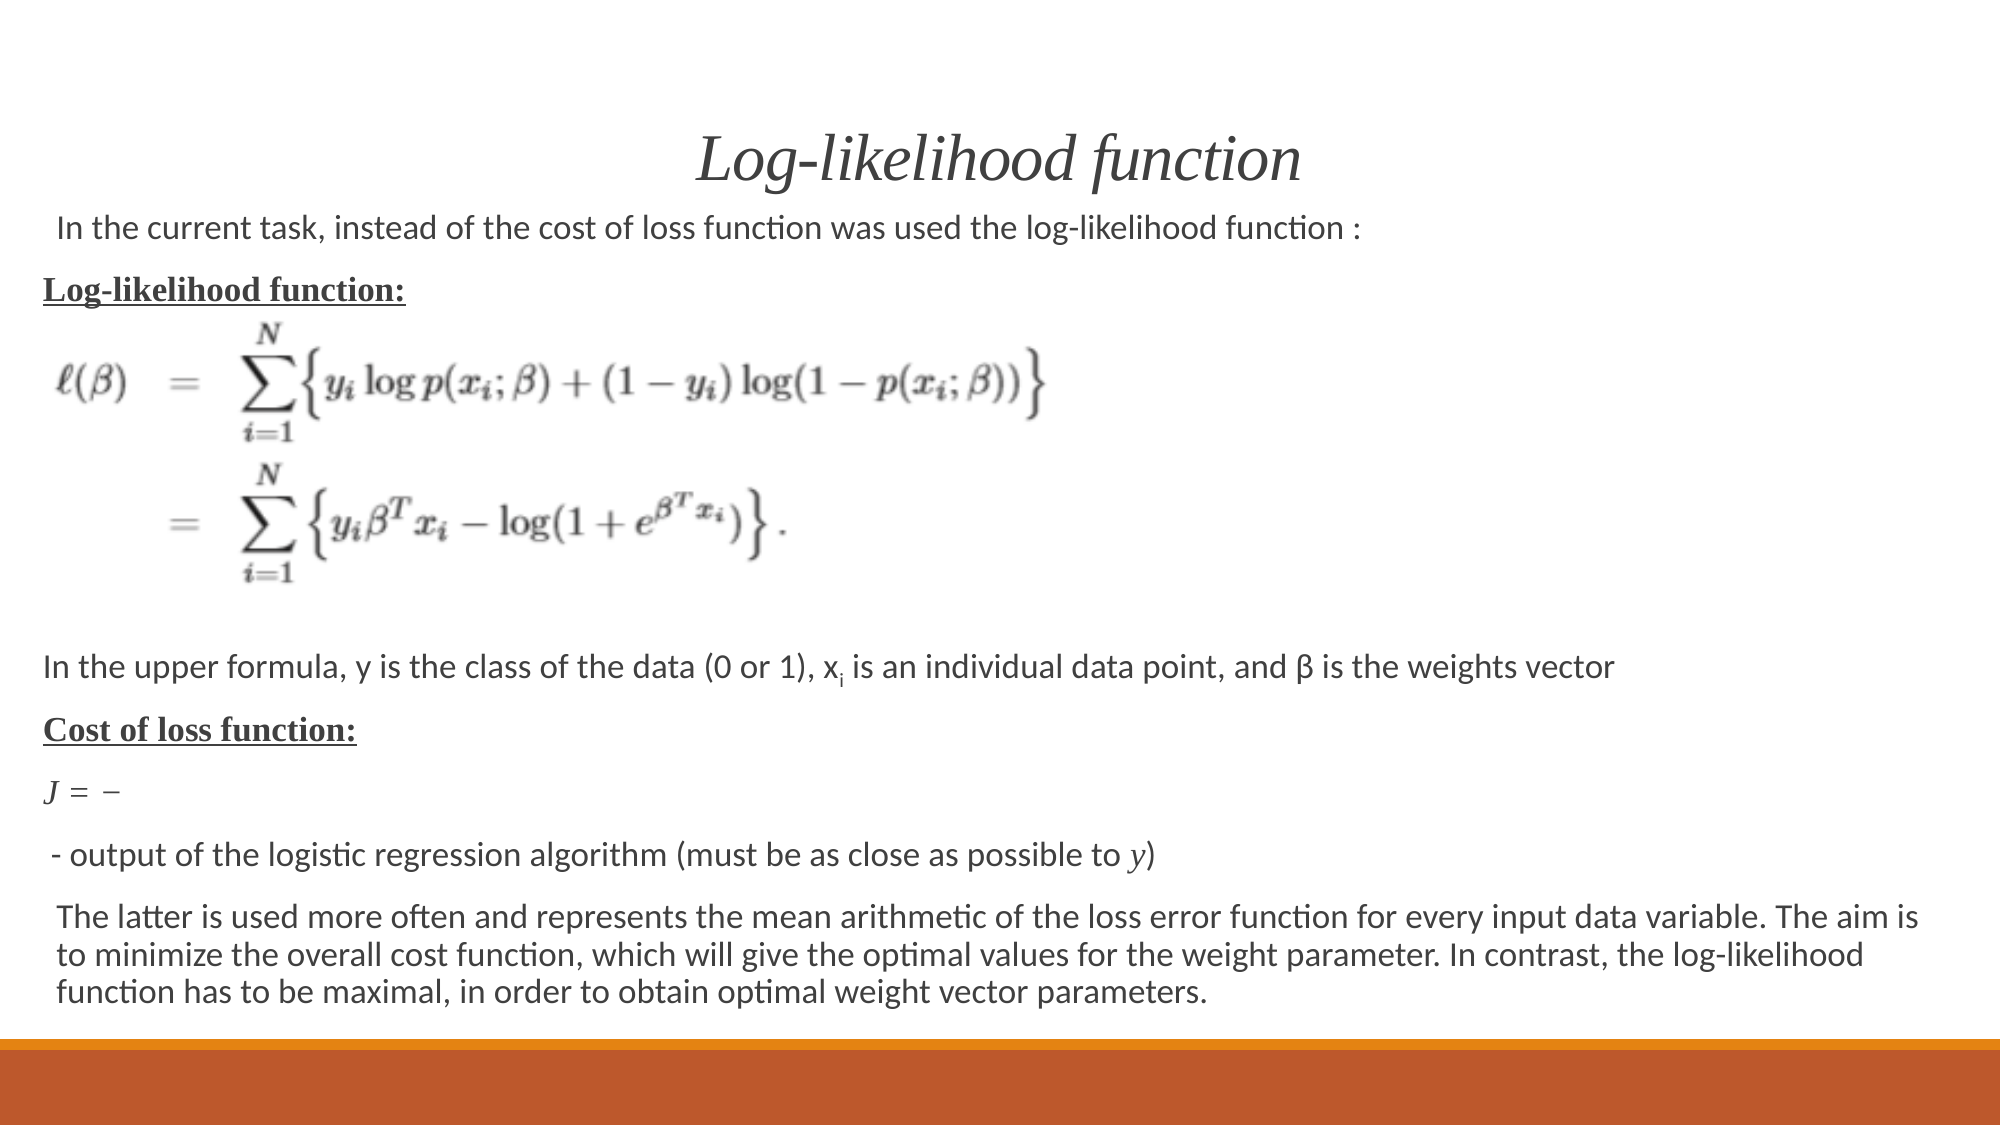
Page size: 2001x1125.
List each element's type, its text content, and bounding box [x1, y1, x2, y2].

title Log-likelihood function [137, 6, 1863, 201]
picture [42, 312, 1063, 599]
